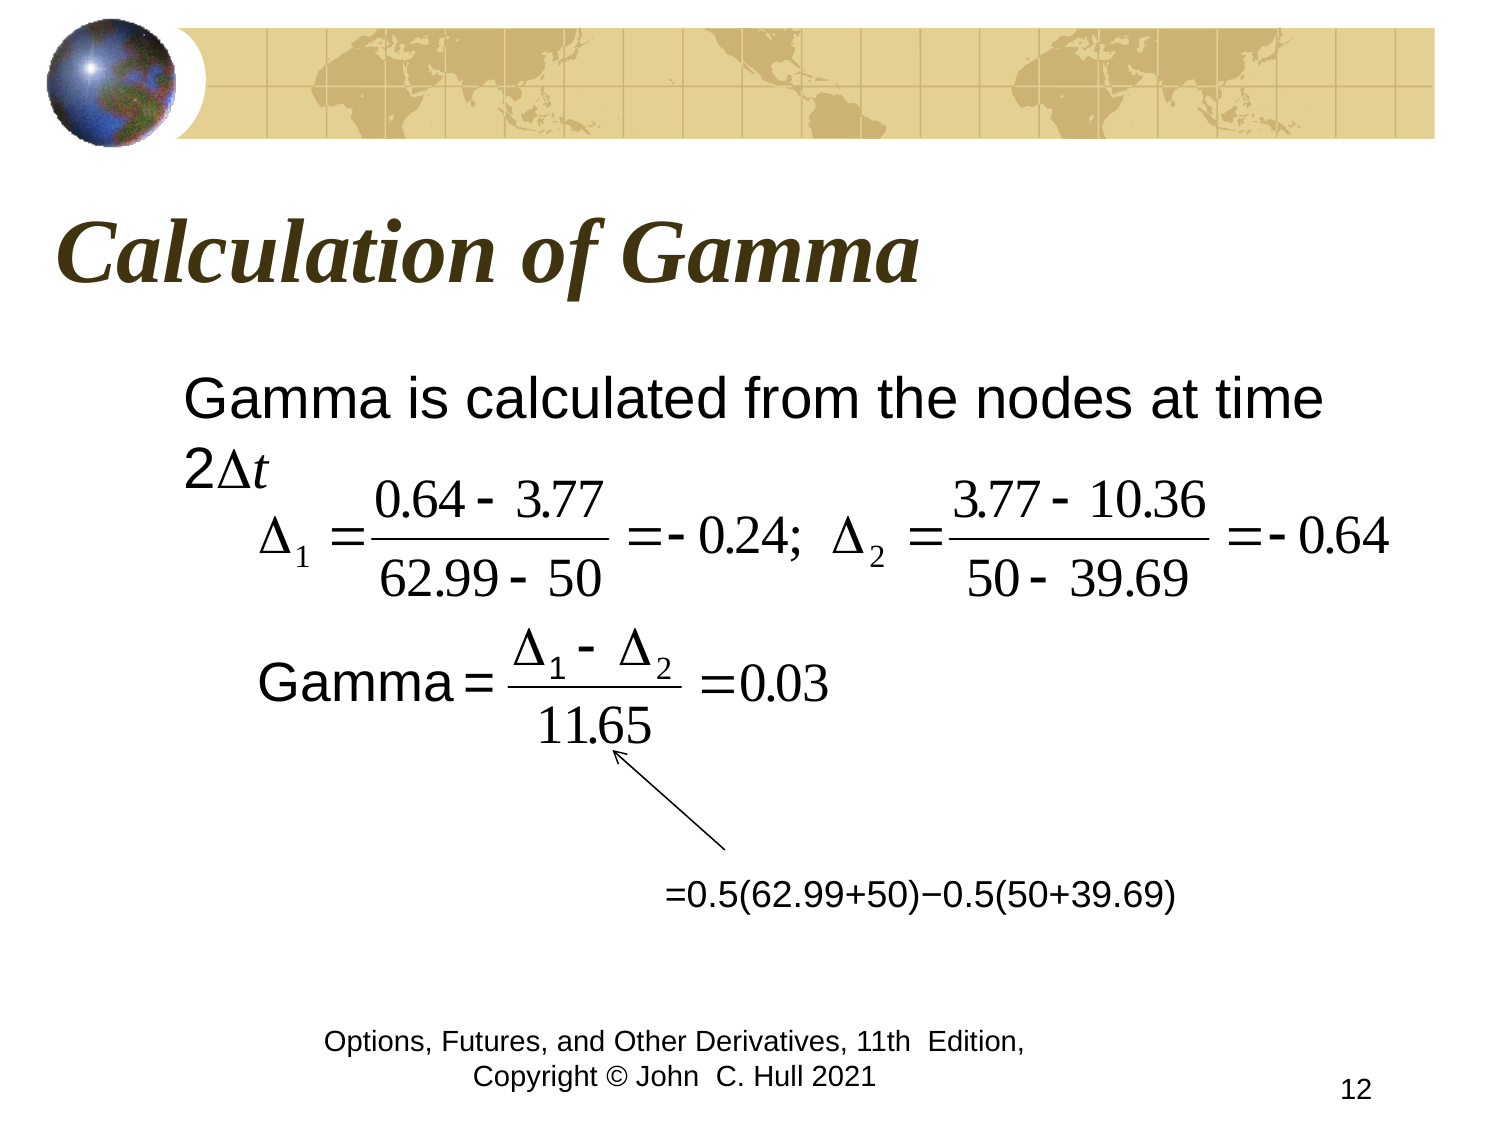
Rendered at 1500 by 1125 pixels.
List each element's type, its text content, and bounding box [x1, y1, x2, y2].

text_box =0.5(62.99+50)−0.5(50+39.69) [650, 862, 1213, 923]
slide_number 12 [1074, 1037, 1388, 1113]
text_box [612, 749, 726, 851]
title Calculation of Gamma [40, 152, 1316, 341]
footer Options, Futures, and Other Derivatives, 11th Edition, Copyright © John C. Hull 2021 [262, 1024, 1088, 1101]
picture [42, 14, 190, 151]
list Gamma is calculated from the nodes at time 2Dt [112, 352, 1388, 1028]
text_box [249, 462, 1401, 755]
